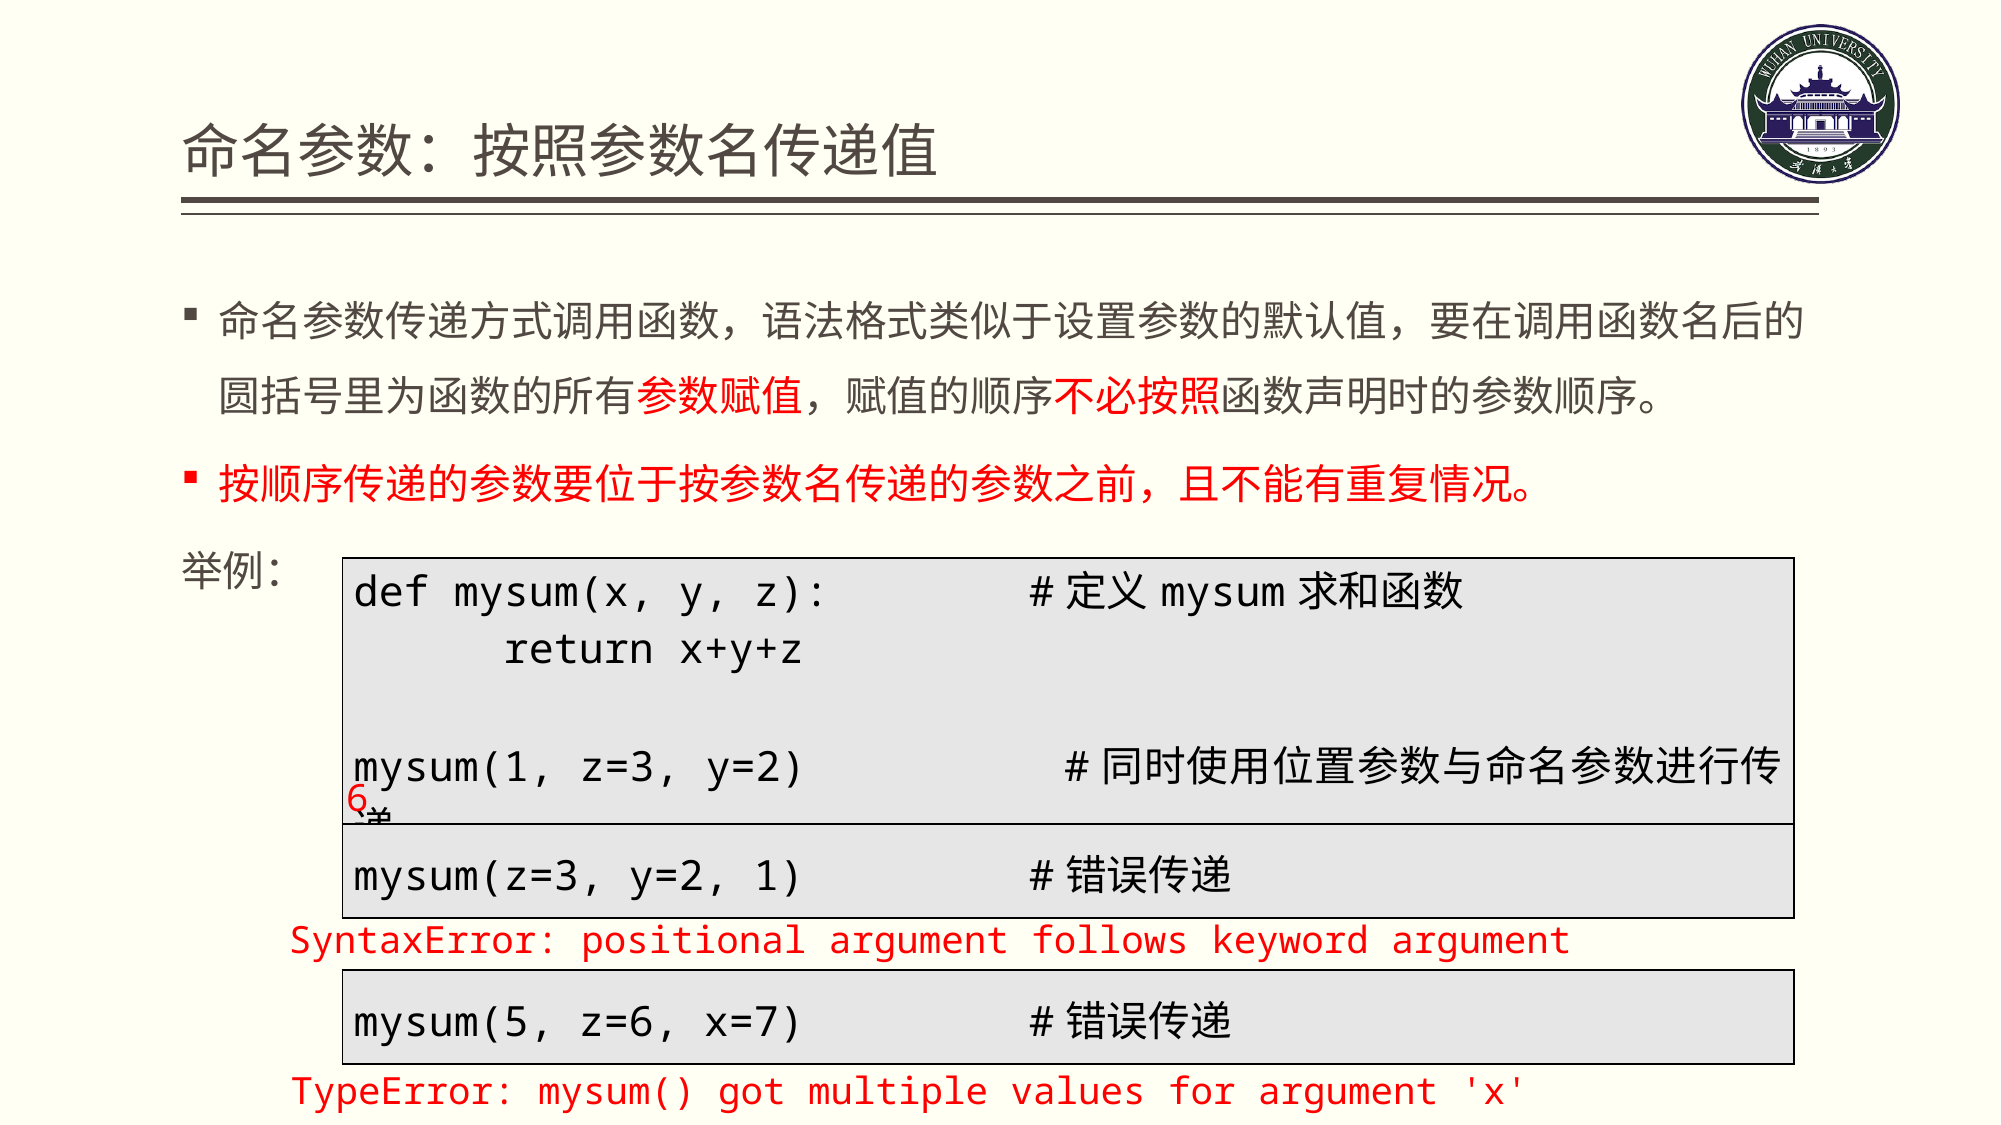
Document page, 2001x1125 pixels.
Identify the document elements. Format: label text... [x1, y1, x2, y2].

table_header mysum(z=3, y=2, 1) #错误传递 [343, 825, 1793, 917]
table_header def mysum(x, y, z): #定义mysum求和函数 return x+y+z mysum(1, z=3, y=2) #同时使用位置参数与命名参数进行传递 [343, 559, 1793, 823]
list 命名参数传递方式调用函数，语法格式类似于设置参数的默认值，要在调用函数名后的圆括号里为函数的所有参数赋值，赋值的顺序不必按照函数声明时的参数顺序。 按顺序传递的参数要位于按参数名传递的参数之前，且不能有重复情况。 举例： [181, 262, 1819, 1013]
text_box TypeError: mysum() got multiple values for argument 'x' [275, 1059, 1543, 1120]
text_box 6 [331, 766, 384, 827]
text_box SyntaxError: positional argument follows keyword argument [274, 908, 1587, 968]
table_header mysum(5, z=6, x=7) #错误传递 [343, 971, 1793, 1063]
title 命名参数：按照参数名传递值 [181, 12, 1819, 193]
picture [1819, 24, 1900, 184]
